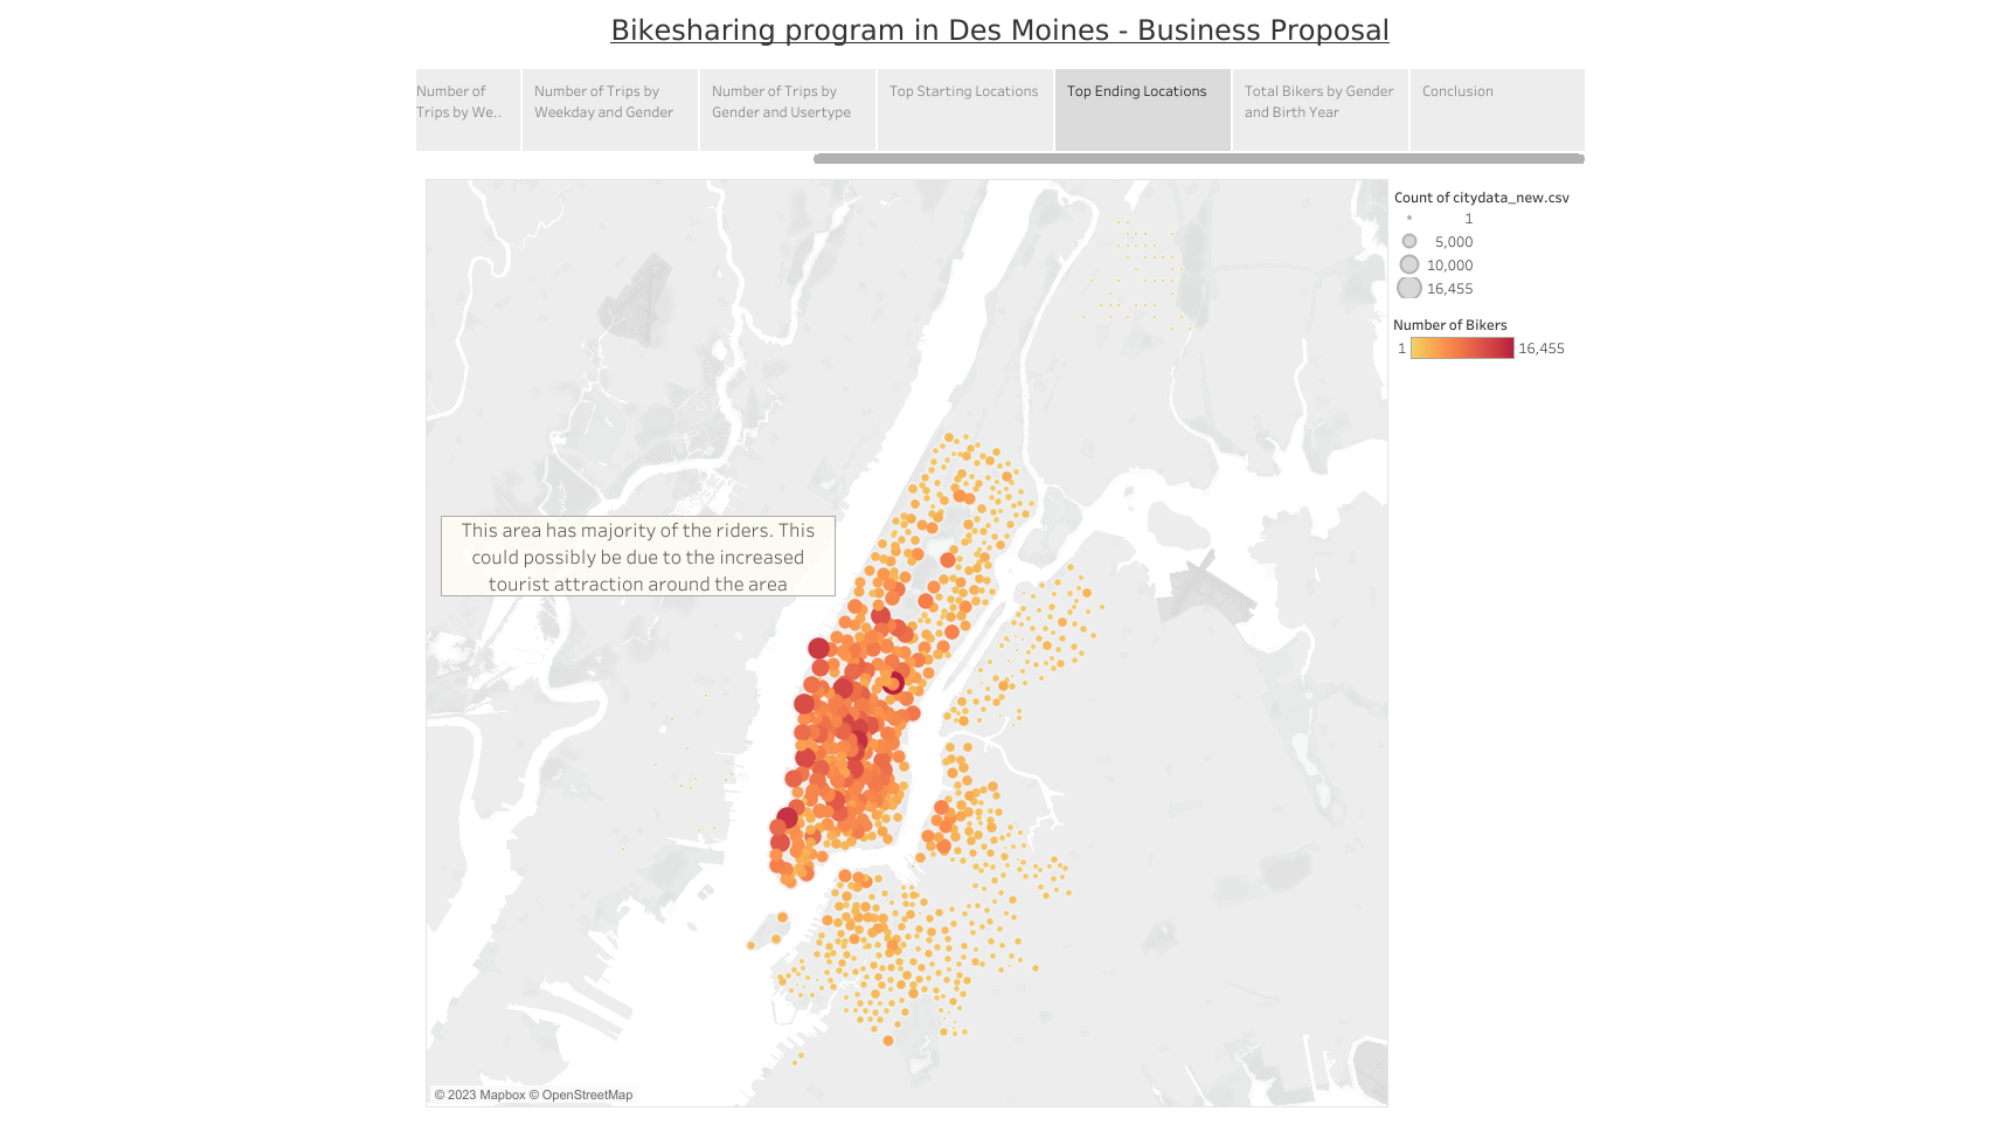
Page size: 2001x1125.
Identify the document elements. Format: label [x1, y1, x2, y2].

picture [407, 0, 1593, 1125]
